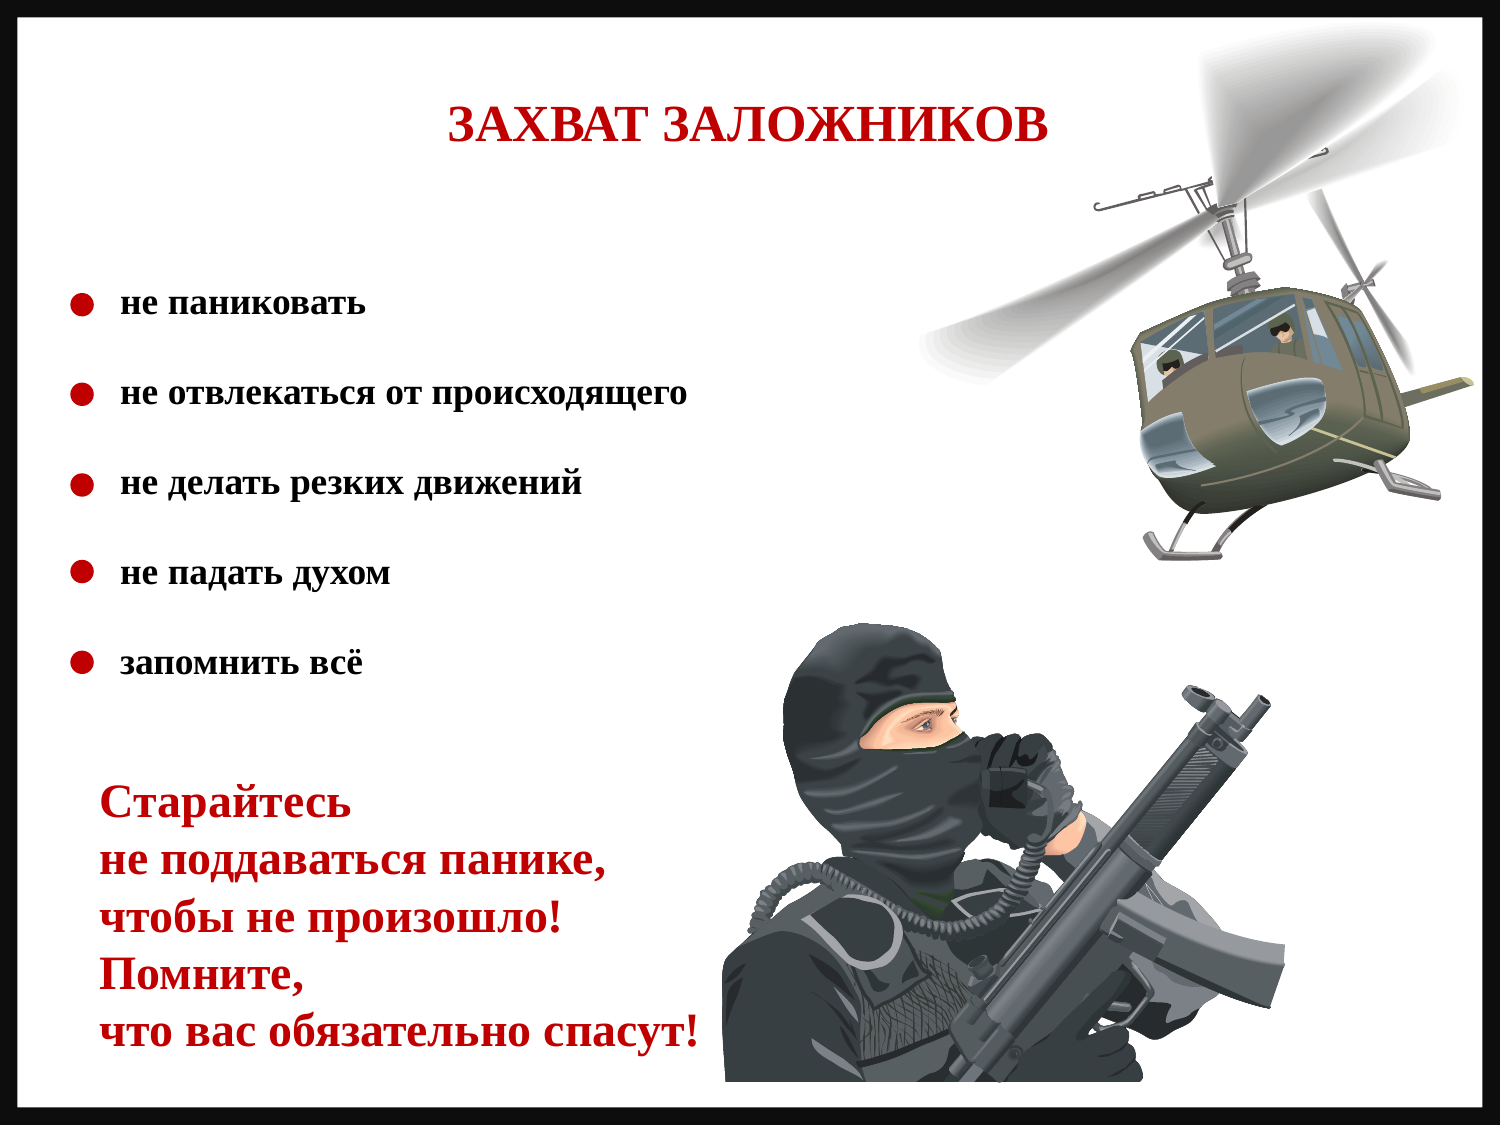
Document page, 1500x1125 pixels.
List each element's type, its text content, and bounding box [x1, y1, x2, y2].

text_box Старайтесь не поддаваться панике, чтобы не произошло! Помните, что вас обязательно спасут! [84, 761, 714, 1064]
text_box [68, 471, 96, 499]
text_box [0, 0, 1500, 1125]
text_box [68, 557, 96, 586]
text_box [909, 13, 1477, 563]
text_box [68, 648, 96, 677]
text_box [719, 620, 1290, 1087]
text_box ЗАХВАТ ЗАЛОЖНИКОВ [432, 81, 904, 160]
text_box [68, 290, 96, 319]
text_box [68, 380, 96, 409]
text_box не паниковать не отвлекаться от происходящего не делать резких движений не падать духом запомнить всё [105, 269, 727, 690]
